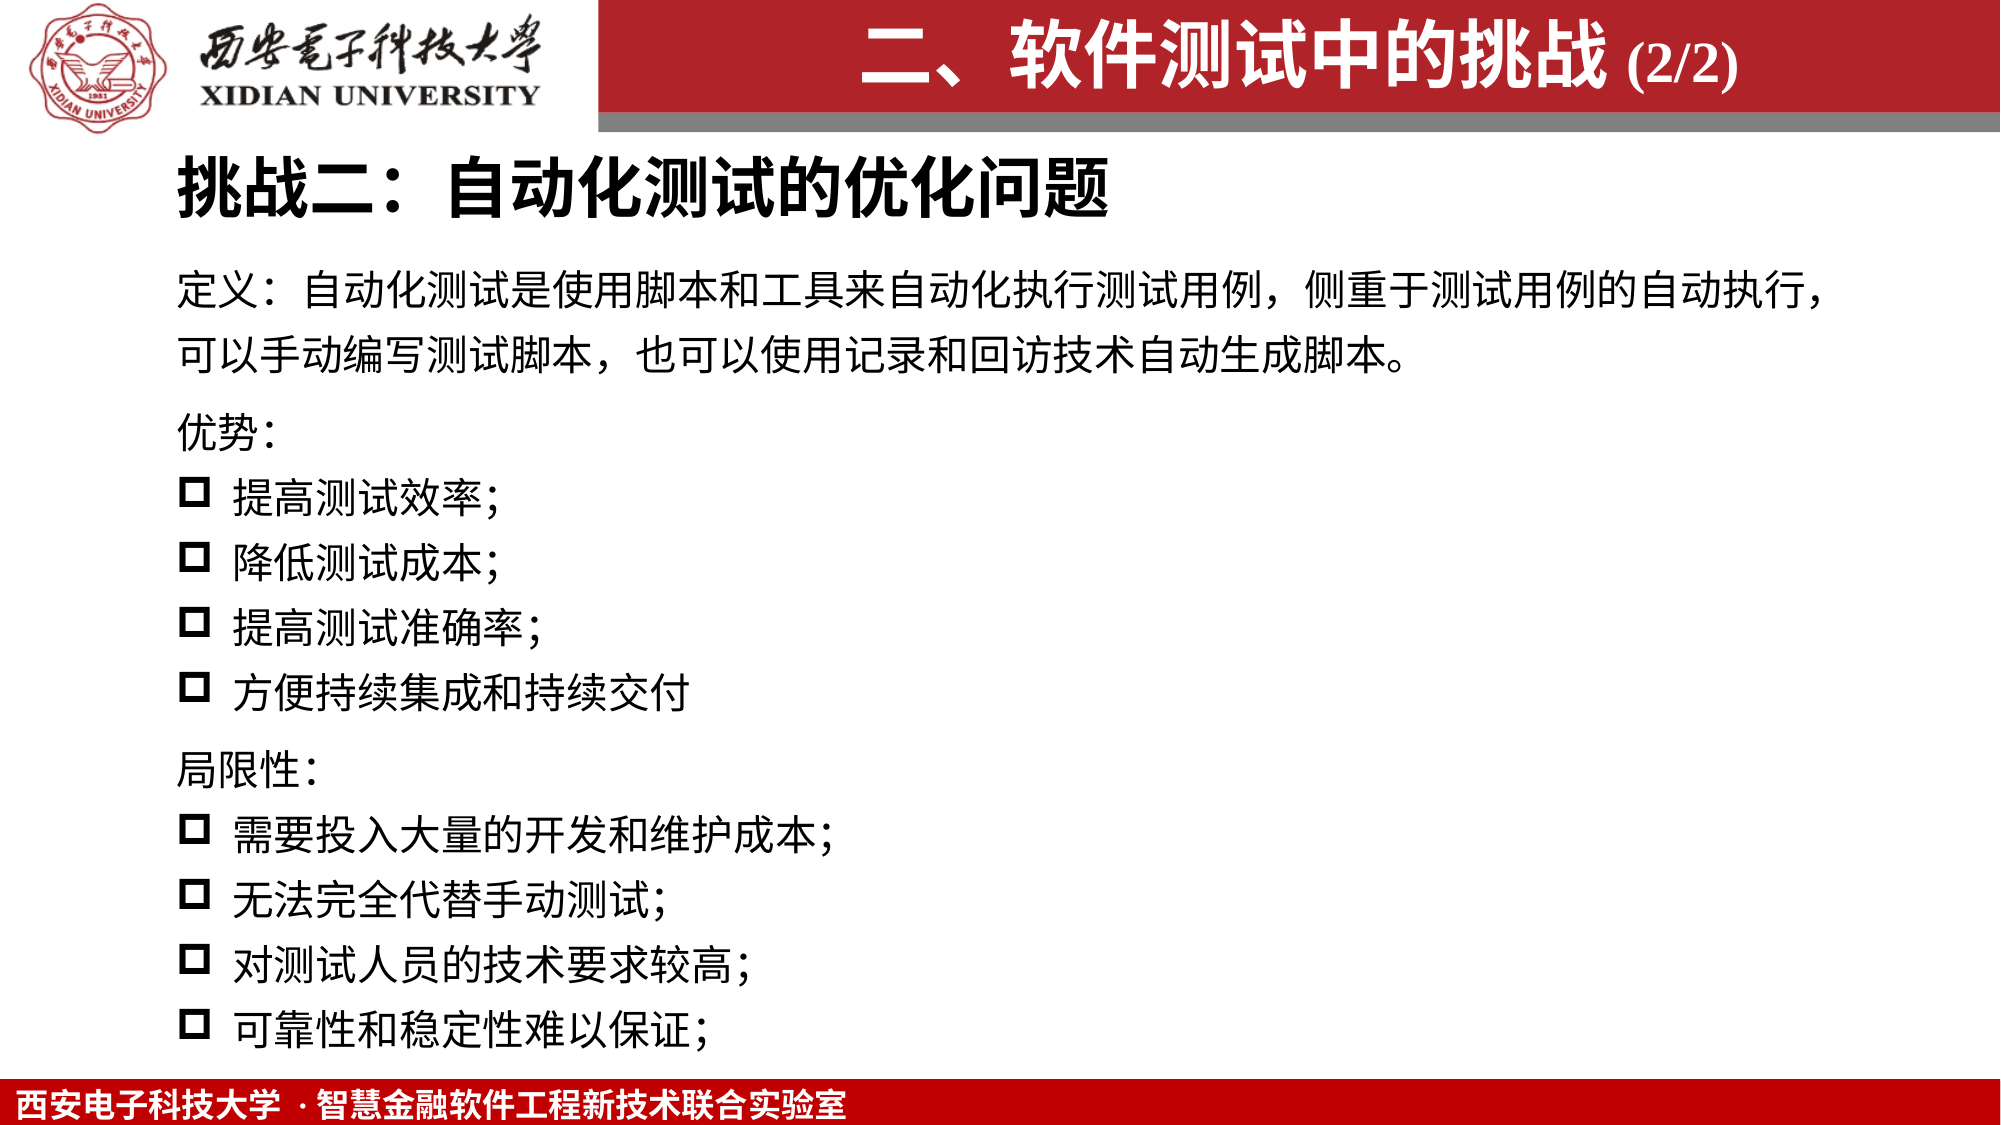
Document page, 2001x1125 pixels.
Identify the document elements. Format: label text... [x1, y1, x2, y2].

text_box 优势： 提高测试效率； 降低测试成本； 提高测试准确率； 方便持续集成和持续交付 [161, 386, 1041, 721]
picture [23, 2, 552, 137]
text_box 定义：自动化测试是使用脚本和工具来自动化执行测试用例，侧重于测试用例的自动执行，可以手动编写测试脚本，也可以使用记录和回访技术自动生成脚本。 [161, 241, 1863, 386]
text_box 局限性： 需要投入大量的开发和维护成本； 无法完全代替手动测试； 对测试人员的技术要求较高； 可靠性和稳定性难以保证； [161, 721, 1898, 1062]
text_box 二、软件测试中的挑战(2/2) [598, 0, 2000, 109]
text_box 挑战二：自动化测试的优化问题 [161, 156, 1402, 234]
